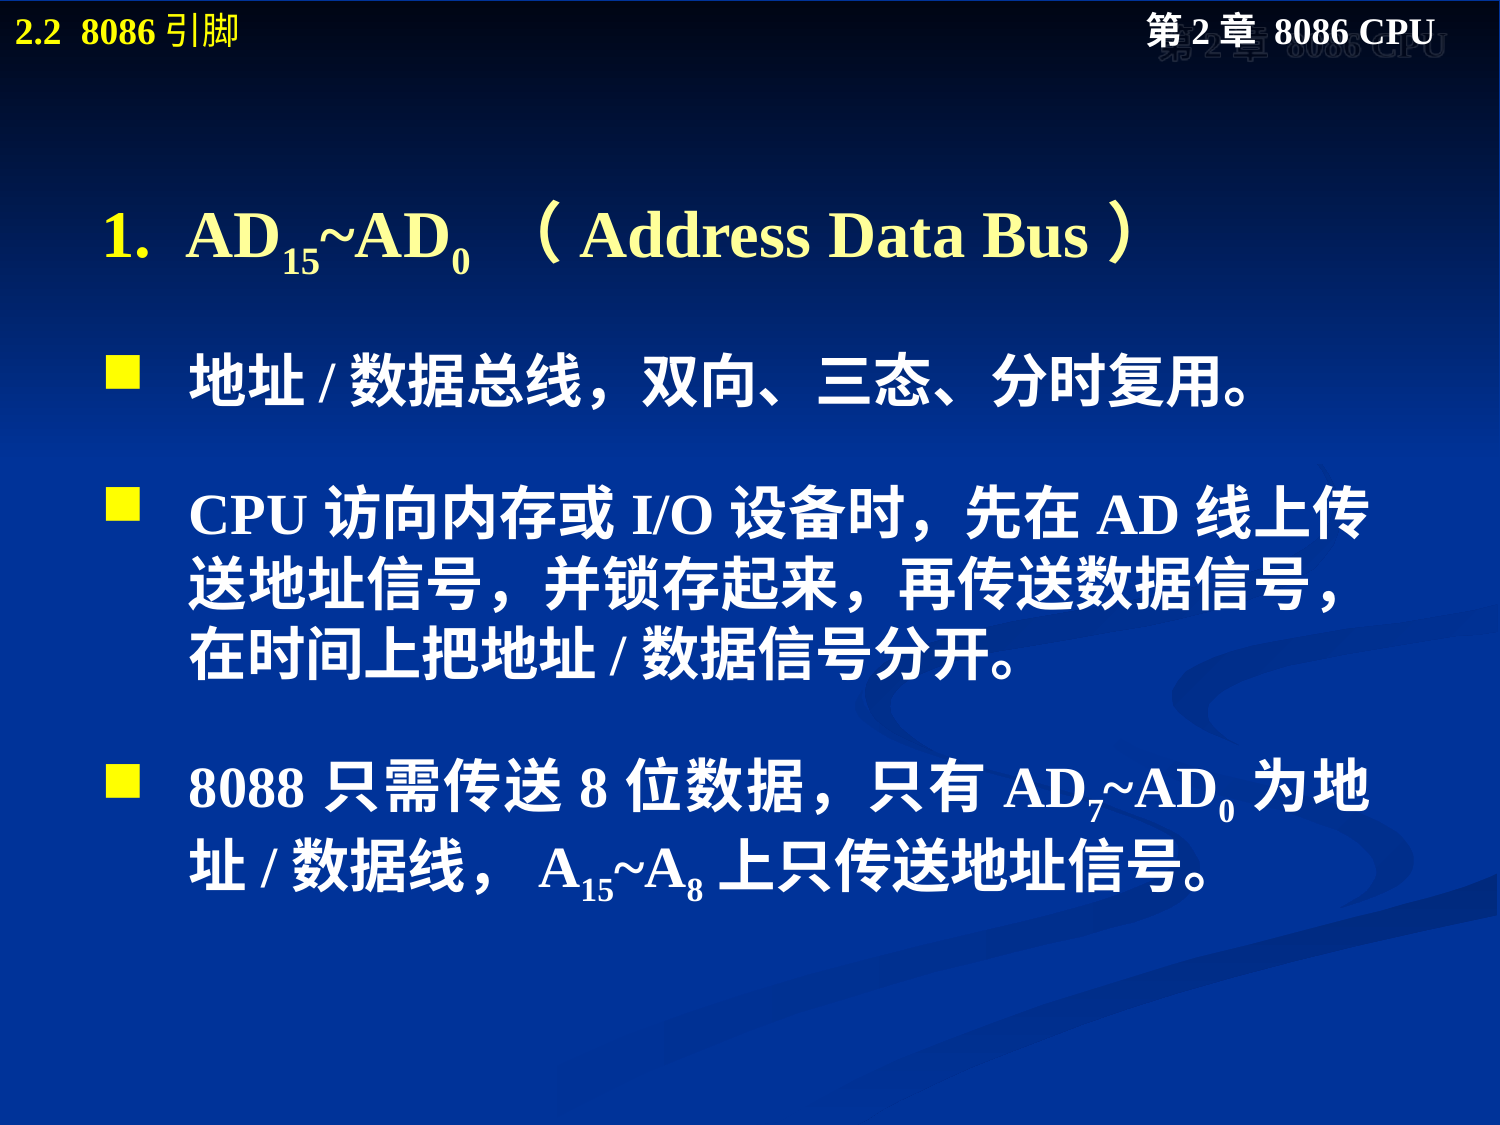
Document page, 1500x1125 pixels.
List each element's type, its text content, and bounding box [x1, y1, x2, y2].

list 1. AD15~AD0 （Address Data Bus） 地址/数据总线，双向、三态、分时复用。 CPU访向内存或I/O设备时，先在AD线上传送地址信号，并锁存起来，再传送数据信号，在时间上把地址/数据信号分开。 8088只需传送8位数据，只有AD7~AD0为地址/数据线，A15~A8上只传送地址信号。 [86, 183, 1386, 1040]
